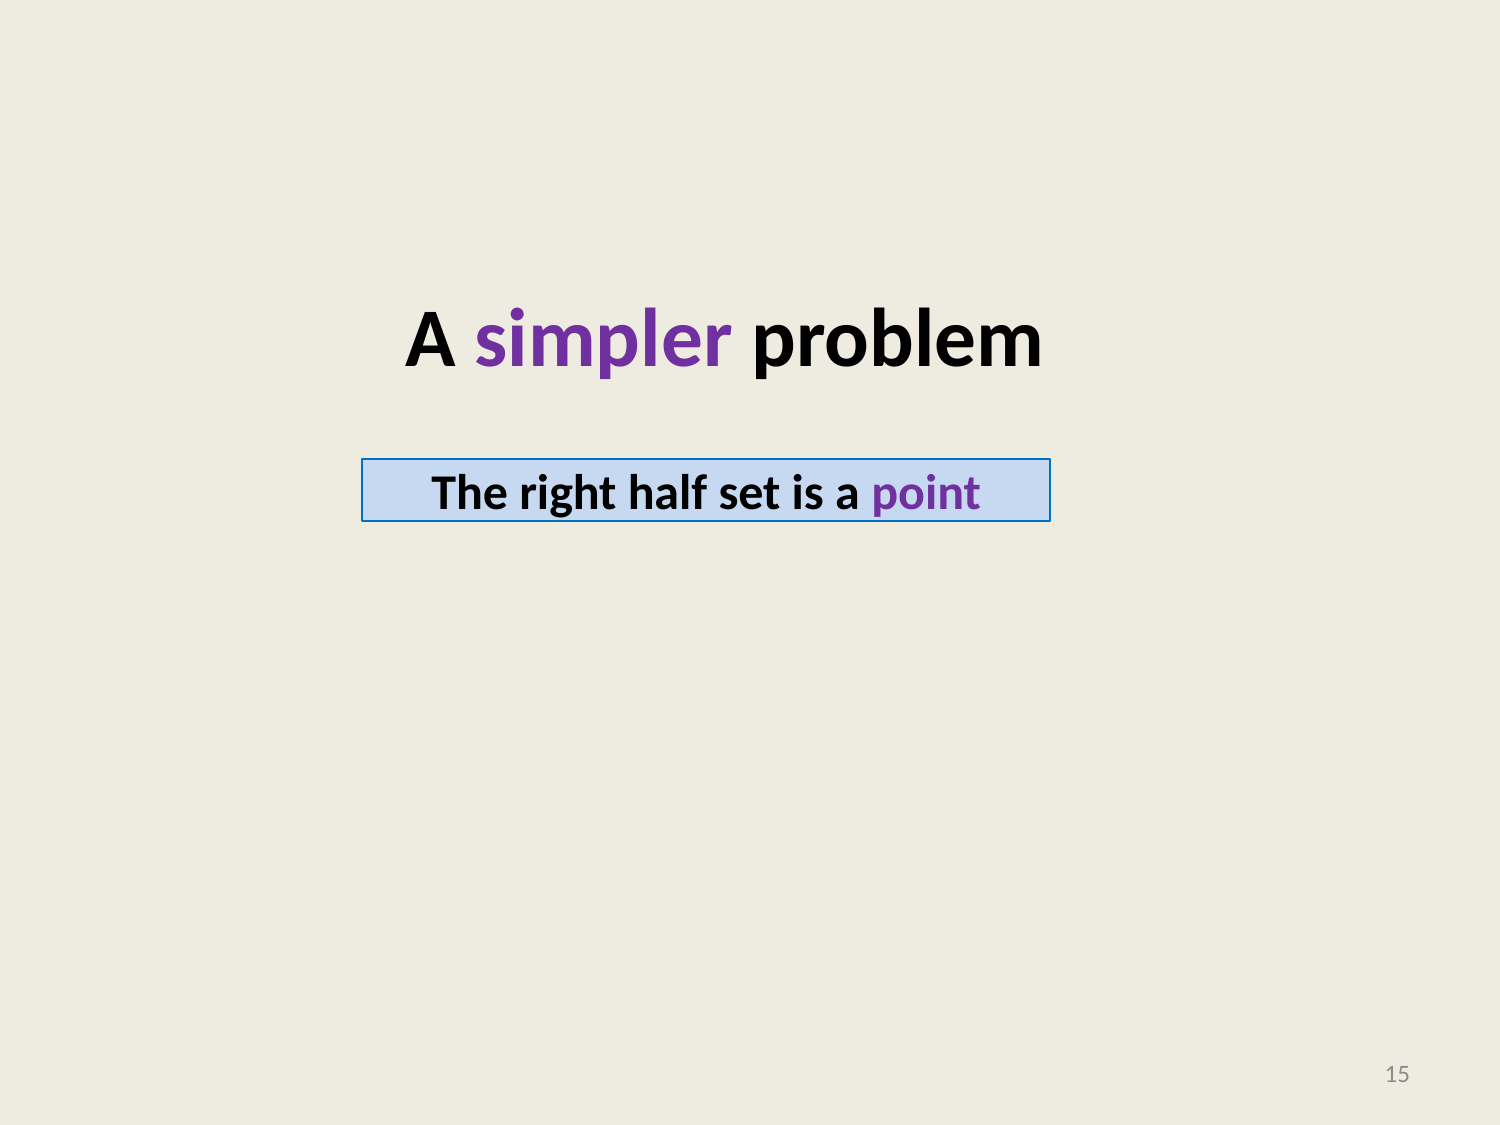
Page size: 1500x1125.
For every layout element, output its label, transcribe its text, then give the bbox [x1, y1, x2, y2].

list A simpler problem [87, 275, 1363, 522]
slide_number 15 [1074, 1042, 1425, 1103]
text_box The right half set is a point [360, 456, 1052, 523]
